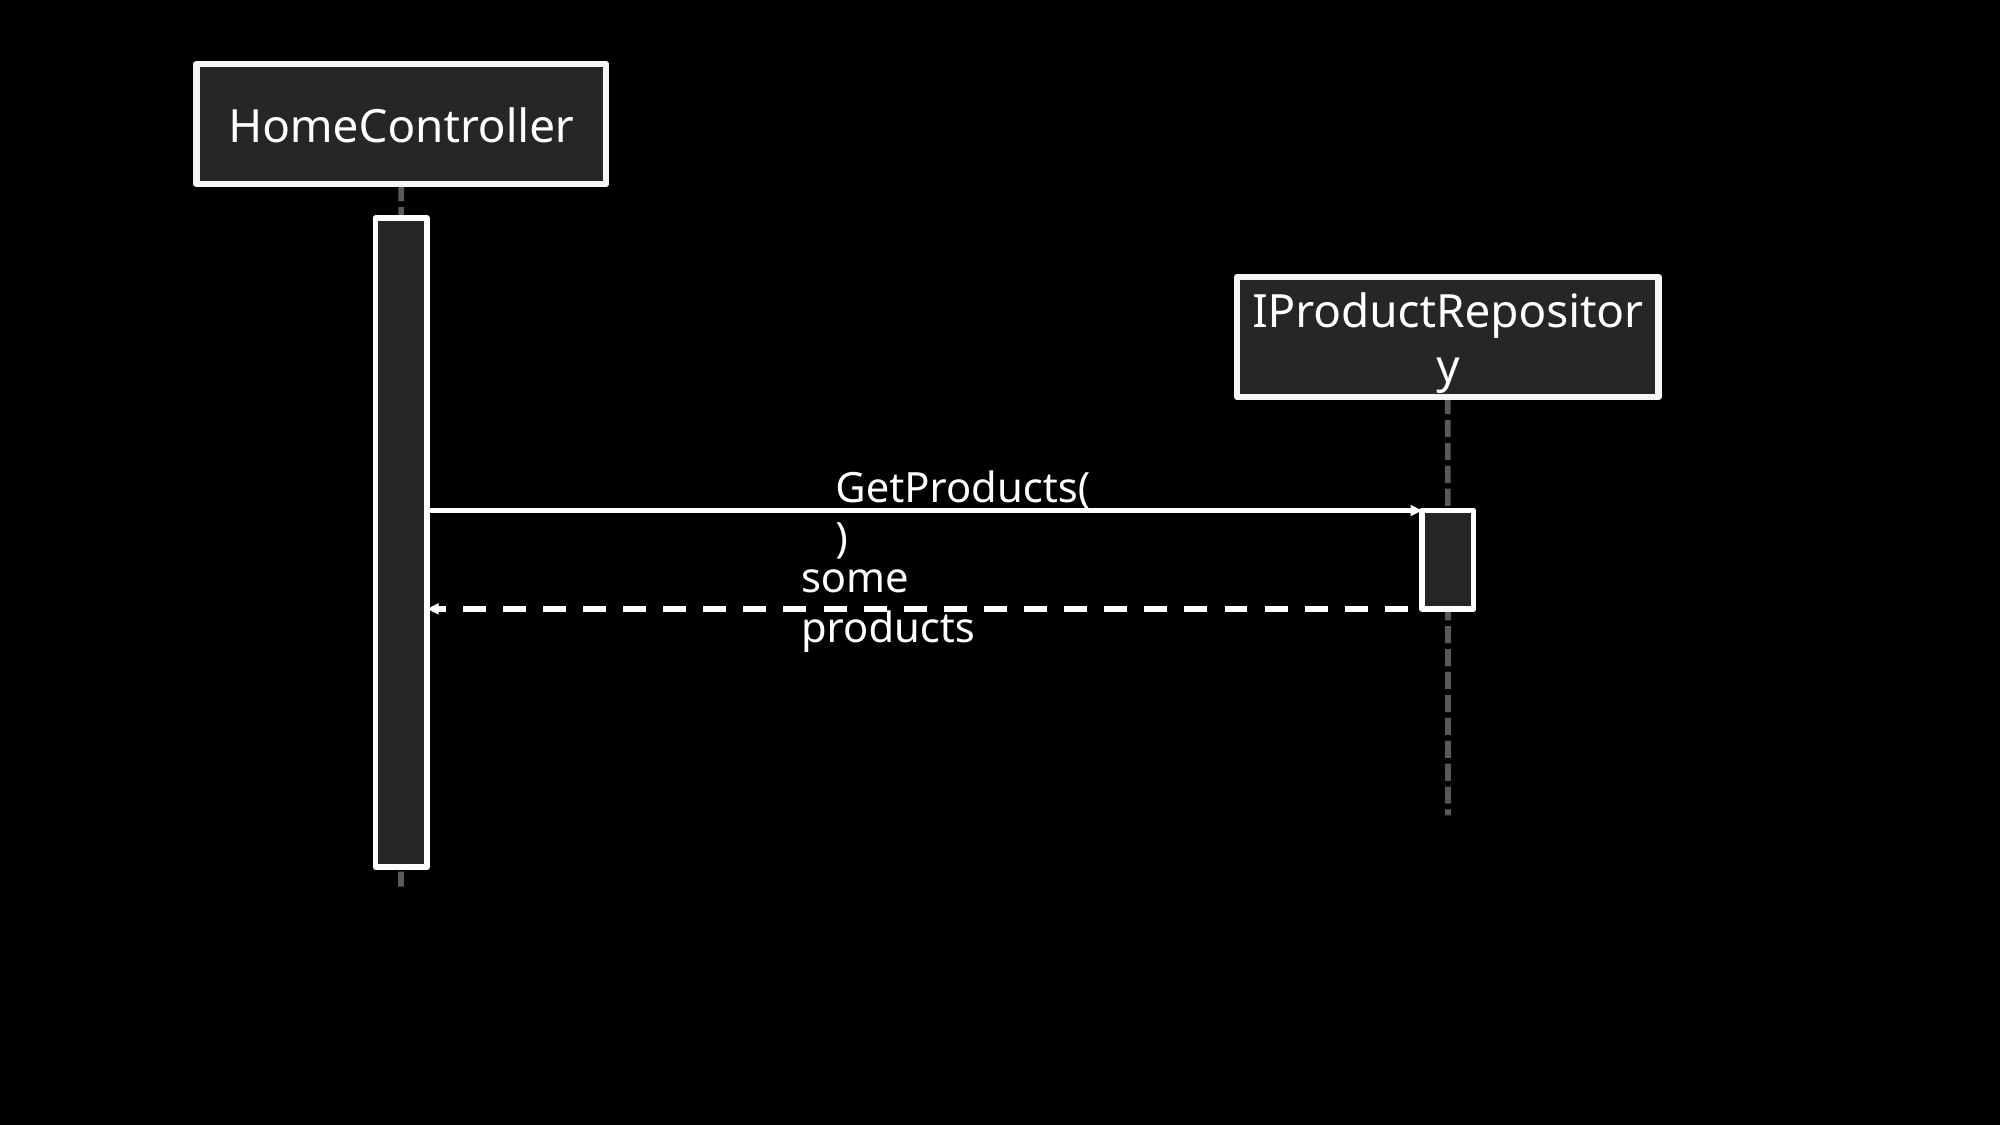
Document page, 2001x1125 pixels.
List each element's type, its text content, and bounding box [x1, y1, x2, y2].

text_box GetProducts() [820, 511, 1117, 569]
text_box [402, 217, 428, 868]
text_box [374, 217, 400, 868]
text_box some products [786, 543, 1082, 608]
text_box GetProducts() [820, 453, 1117, 510]
text_box IProductRepository [1236, 276, 1660, 398]
text_box [1449, 510, 1475, 610]
text_box [1421, 510, 1447, 610]
text_box some products [786, 609, 1082, 659]
text_box HomeController [195, 63, 607, 185]
